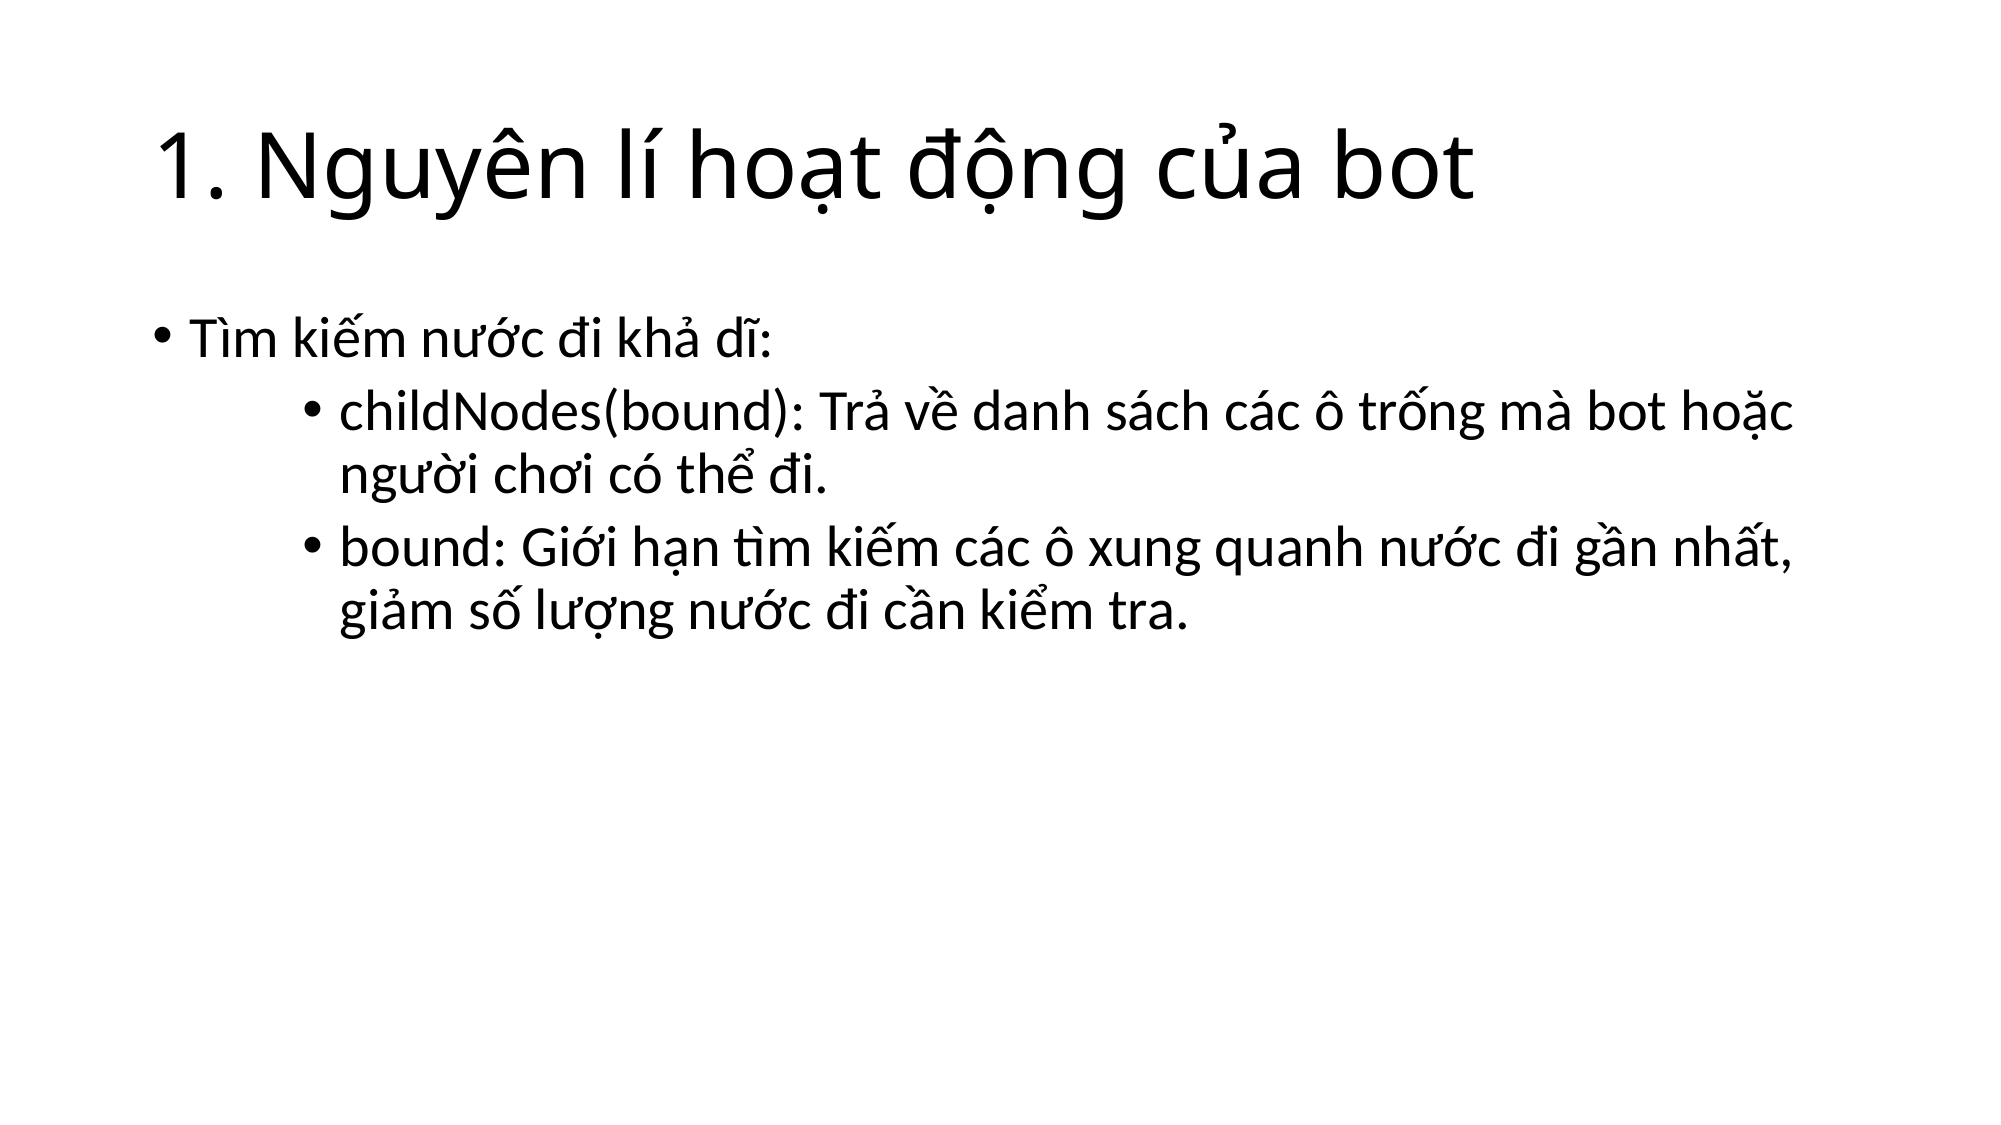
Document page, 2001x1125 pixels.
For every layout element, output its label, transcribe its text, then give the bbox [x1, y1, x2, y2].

title 1. Nguyên lí hoạt động của bot [137, 59, 1863, 278]
list Tìm kiếm nước đi khả dĩ: childNodes(bound): Trả về danh sách các ô trống mà bot hoặc người chơi có thể đi. bound: Giới hạn tìm kiếm các ô xung quanh nước đi gần nhất, giảm số lượng nước đi cần kiểm tra. [137, 299, 1863, 1014]
